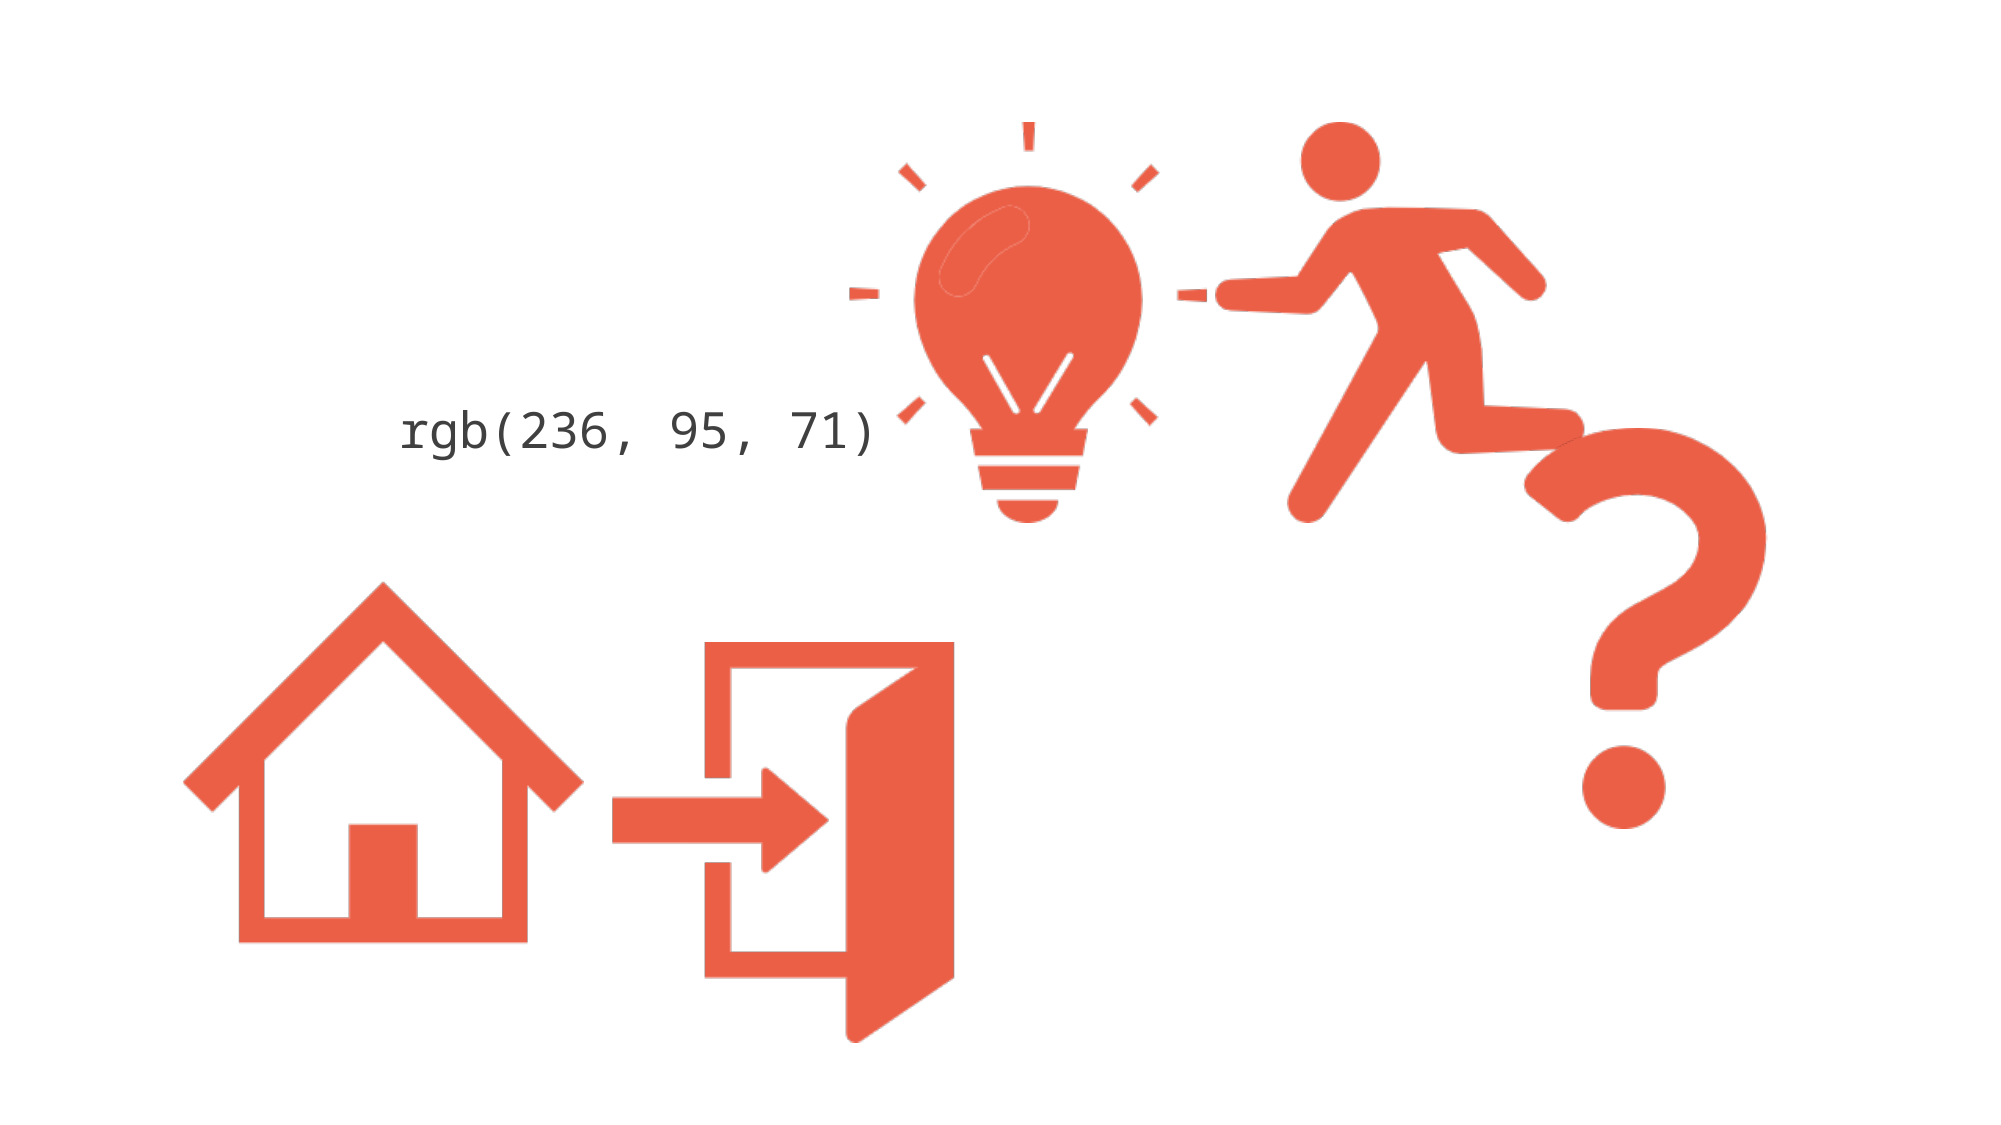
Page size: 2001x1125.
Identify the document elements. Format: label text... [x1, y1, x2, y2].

picture [828, 122, 1846, 829]
picture [183, 562, 984, 1044]
text_box rgb(236, 95, 71) [384, 390, 828, 466]
